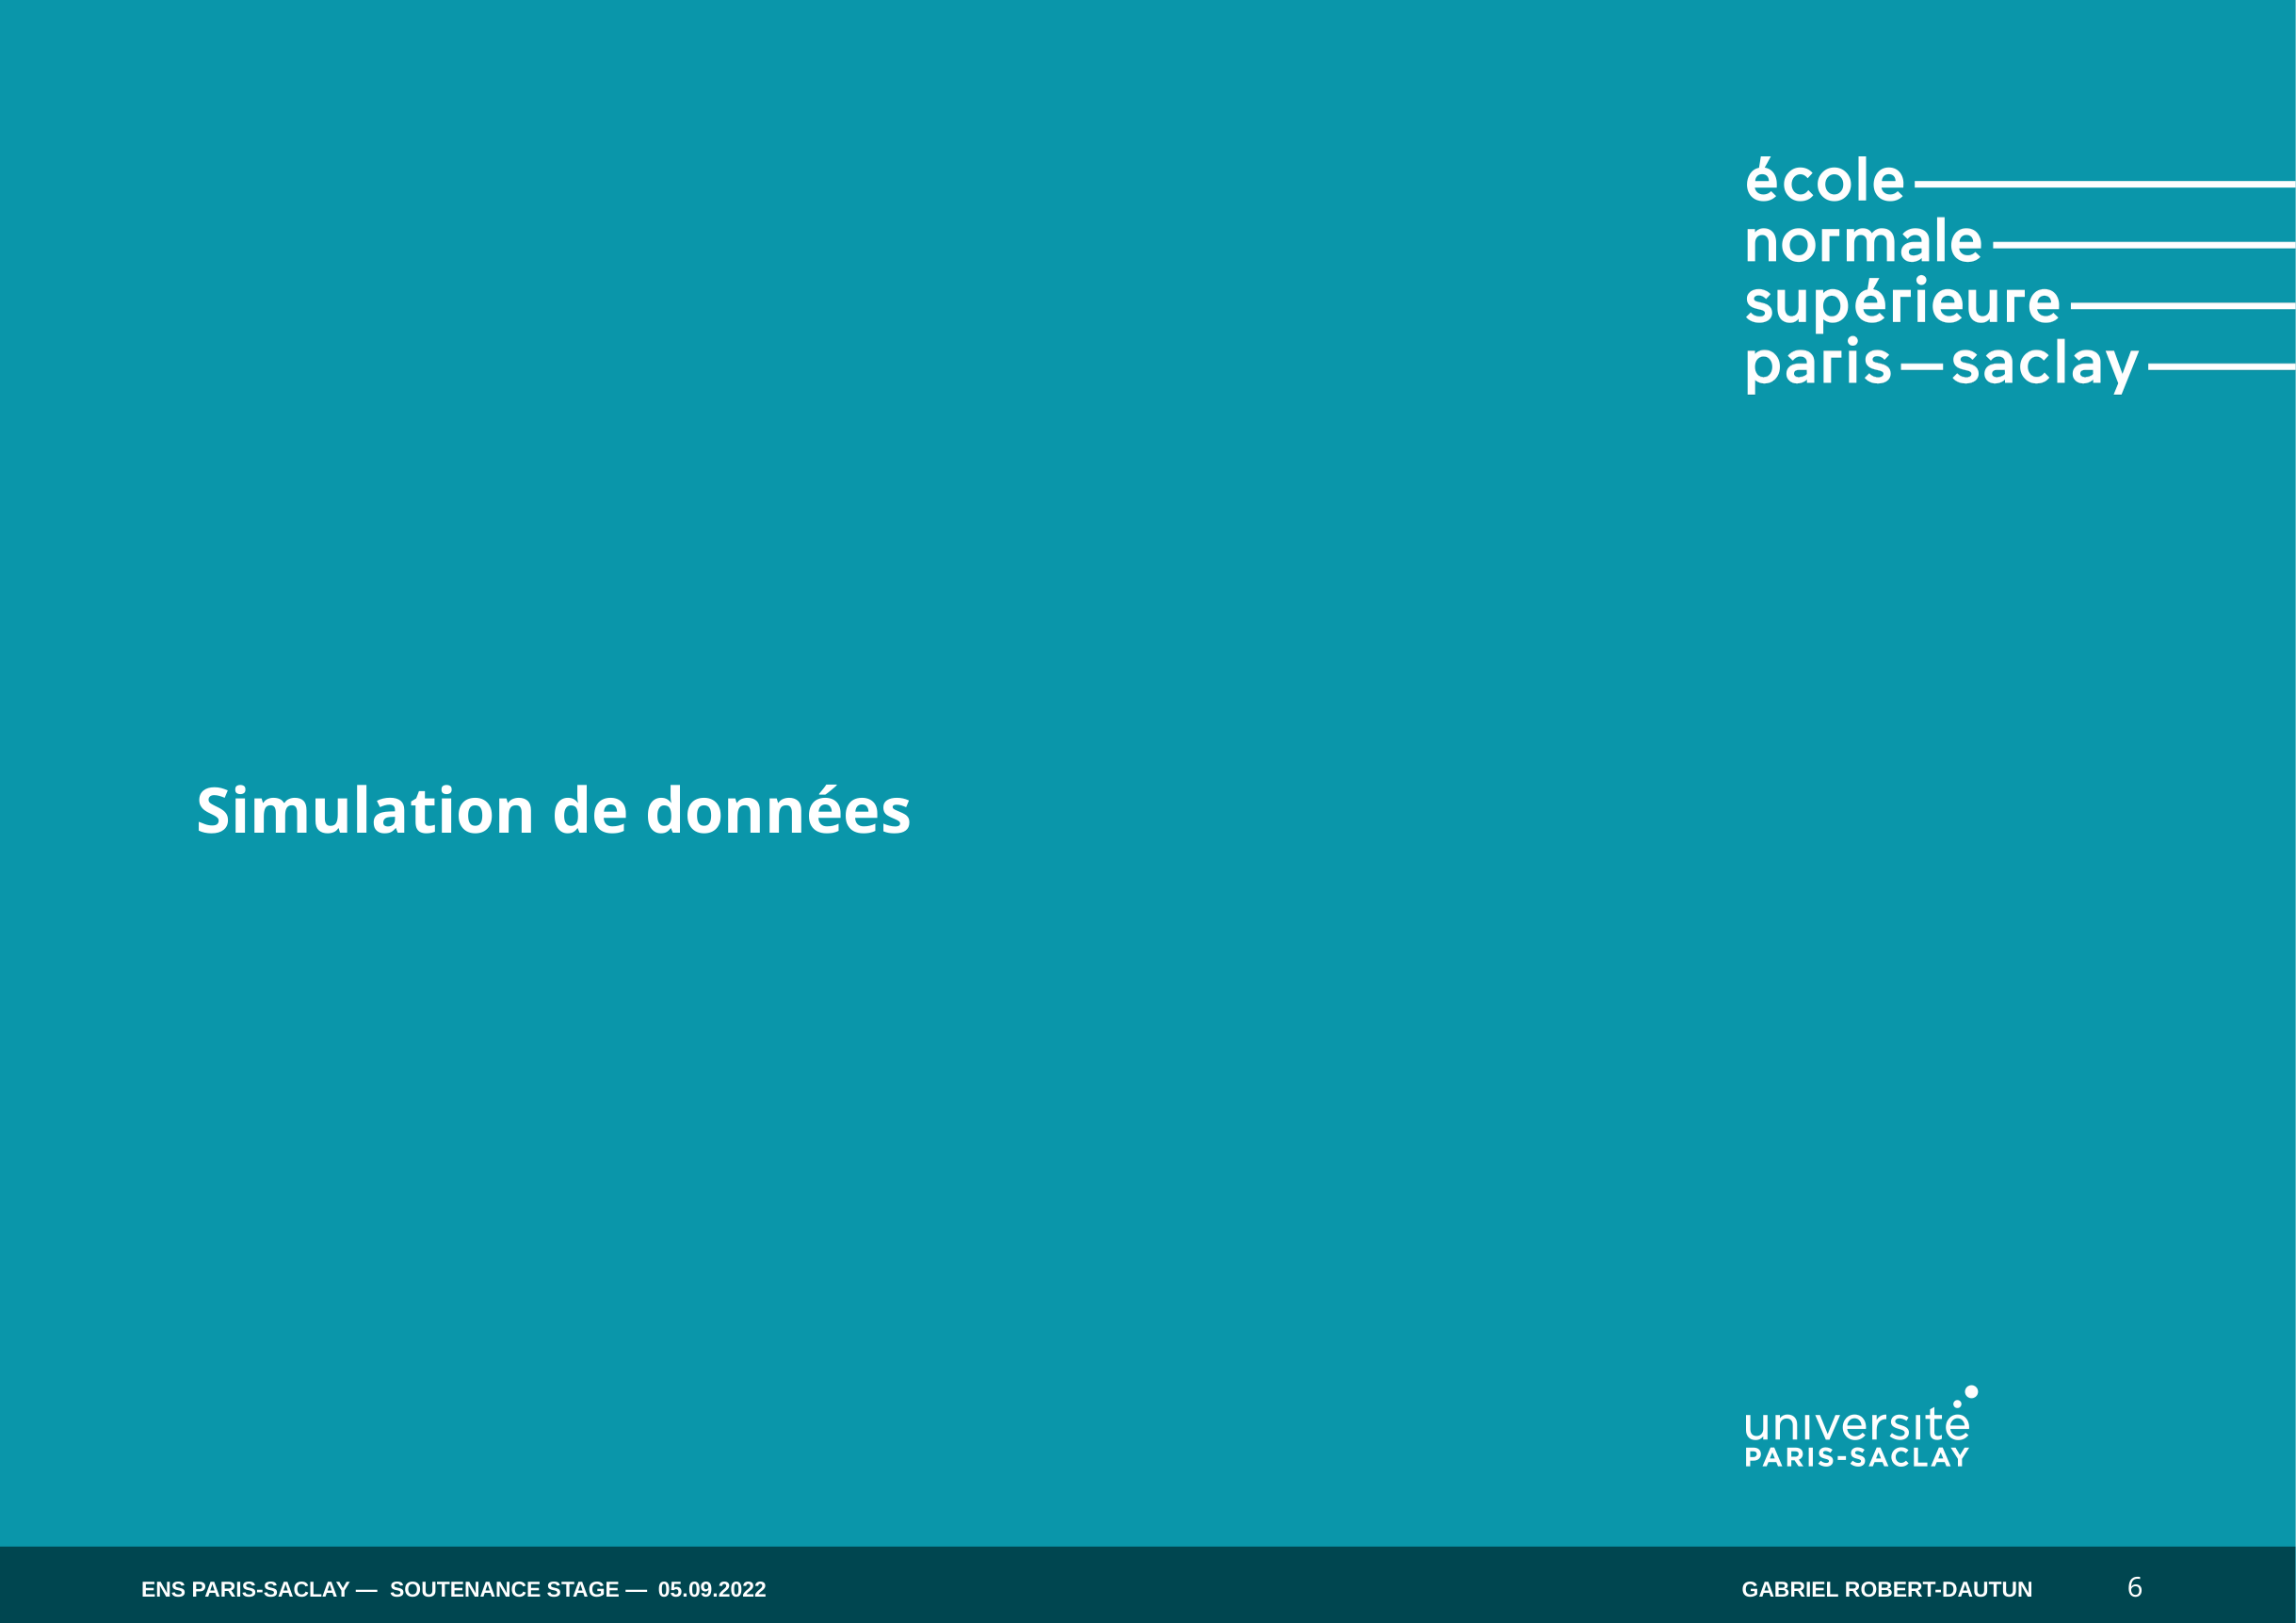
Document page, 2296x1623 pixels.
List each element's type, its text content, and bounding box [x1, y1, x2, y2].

list Simulation de données [196, 778, 1218, 844]
picture [0, 0, 2296, 1546]
